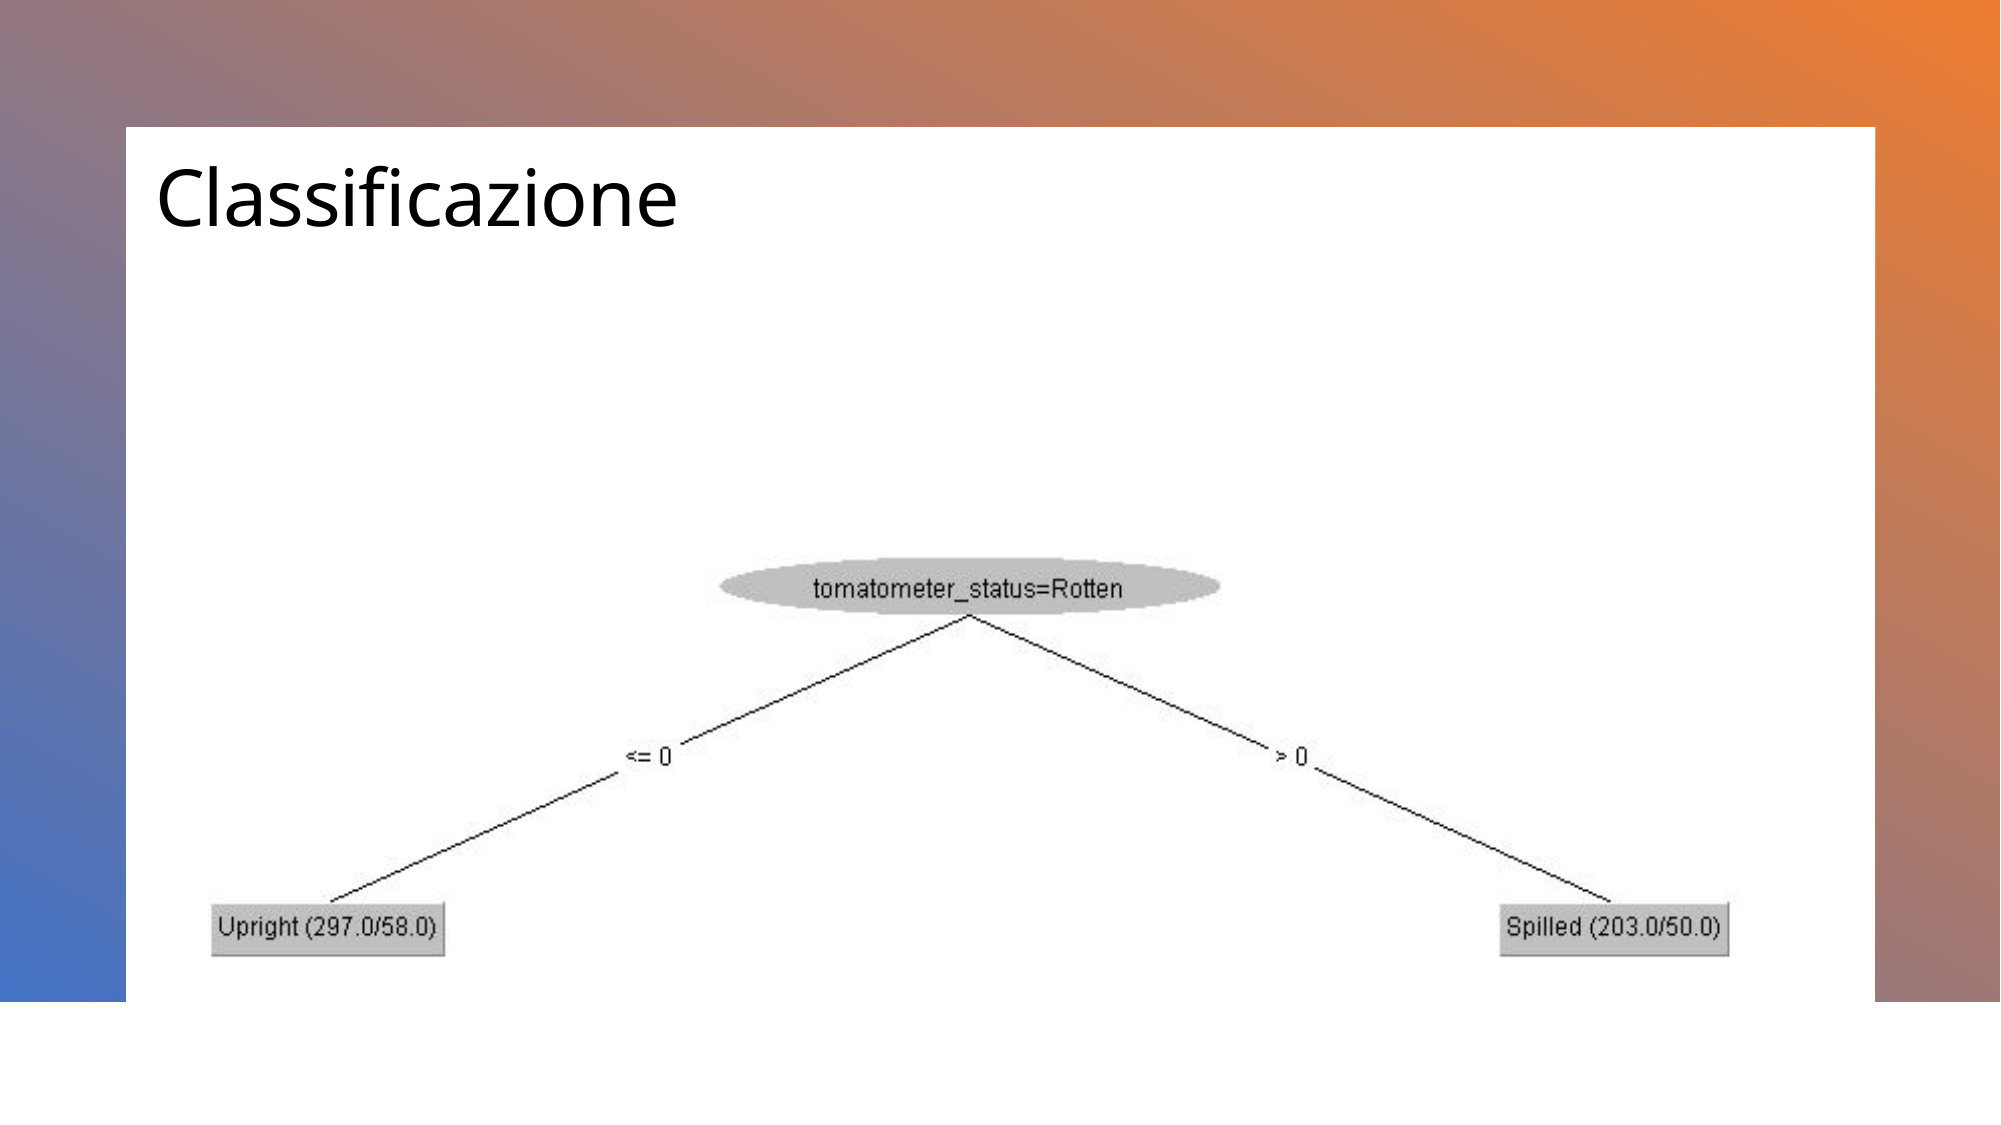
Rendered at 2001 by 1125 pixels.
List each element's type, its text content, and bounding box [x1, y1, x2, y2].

picture [208, 252, 1740, 1081]
title Classificazione [140, 146, 1641, 253]
